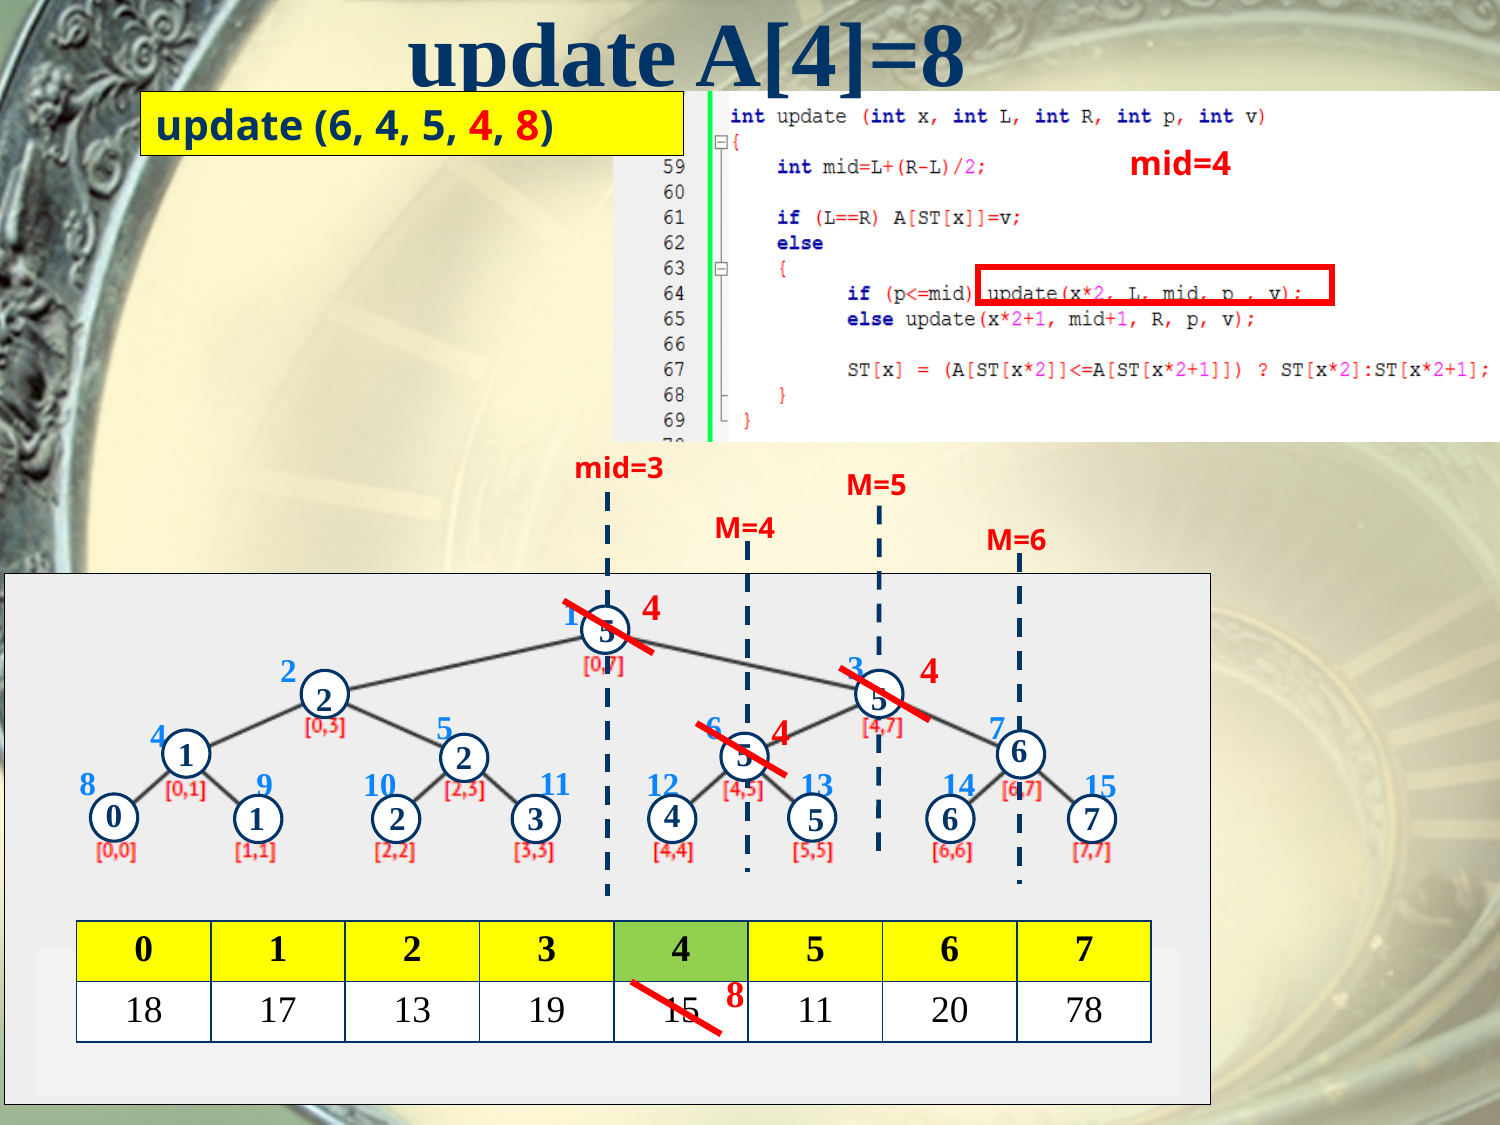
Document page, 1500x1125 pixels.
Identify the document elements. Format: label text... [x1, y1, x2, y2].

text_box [630, 981, 722, 1035]
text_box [839, 667, 930, 721]
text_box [563, 600, 654, 654]
text_box M=5 [831, 458, 922, 509]
picture [0, 0, 1500, 1125]
text_box mid=3 [559, 441, 679, 492]
text_box update (6, 4, 5, 4, 8) [140, 91, 610, 156]
title update A[4]=8 [87, 0, 1288, 138]
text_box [696, 722, 787, 777]
text_box M=6 [971, 514, 1062, 564]
text_box M=4 [699, 502, 790, 553]
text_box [4, 572, 1211, 1105]
